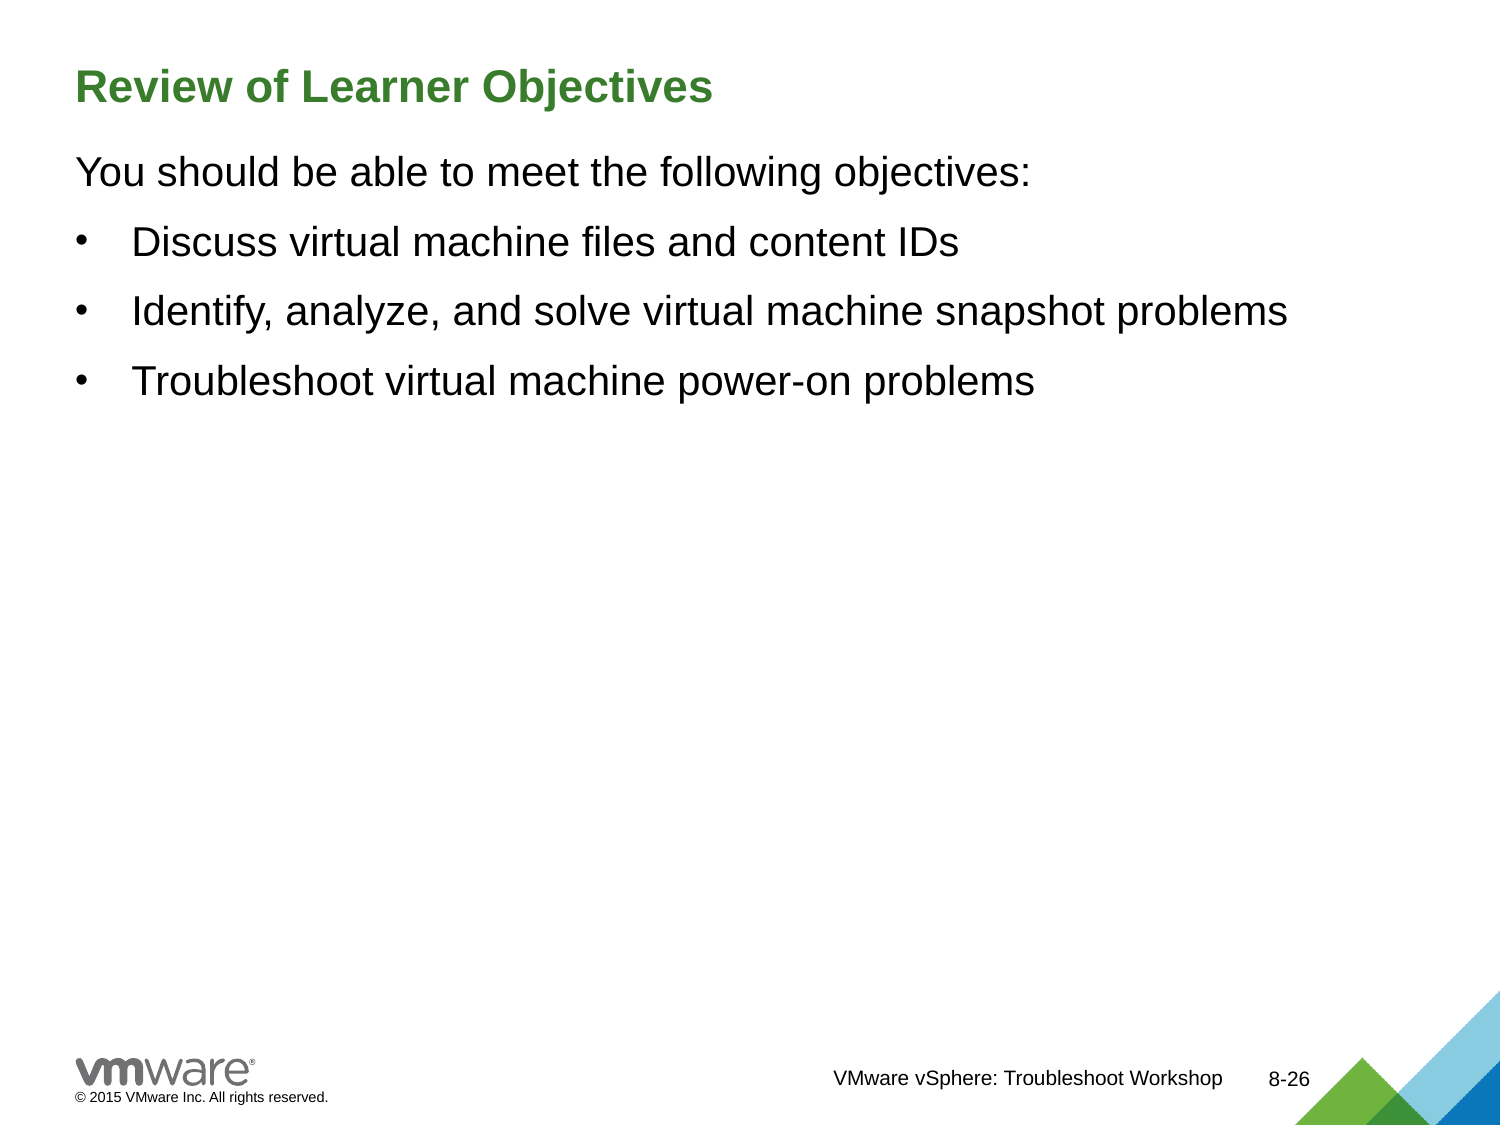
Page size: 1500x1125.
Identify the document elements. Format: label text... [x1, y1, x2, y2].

list You should be able to meet the following objectives: Discuss virtual machine files and content IDs Identify, analyze, and solve virtual machine snapshot problems Troubleshoot virtual machine power-on problems [75, 149, 1425, 988]
picture [1247, 949, 1500, 1125]
title Review of Learner Objectives [75, 54, 1425, 113]
